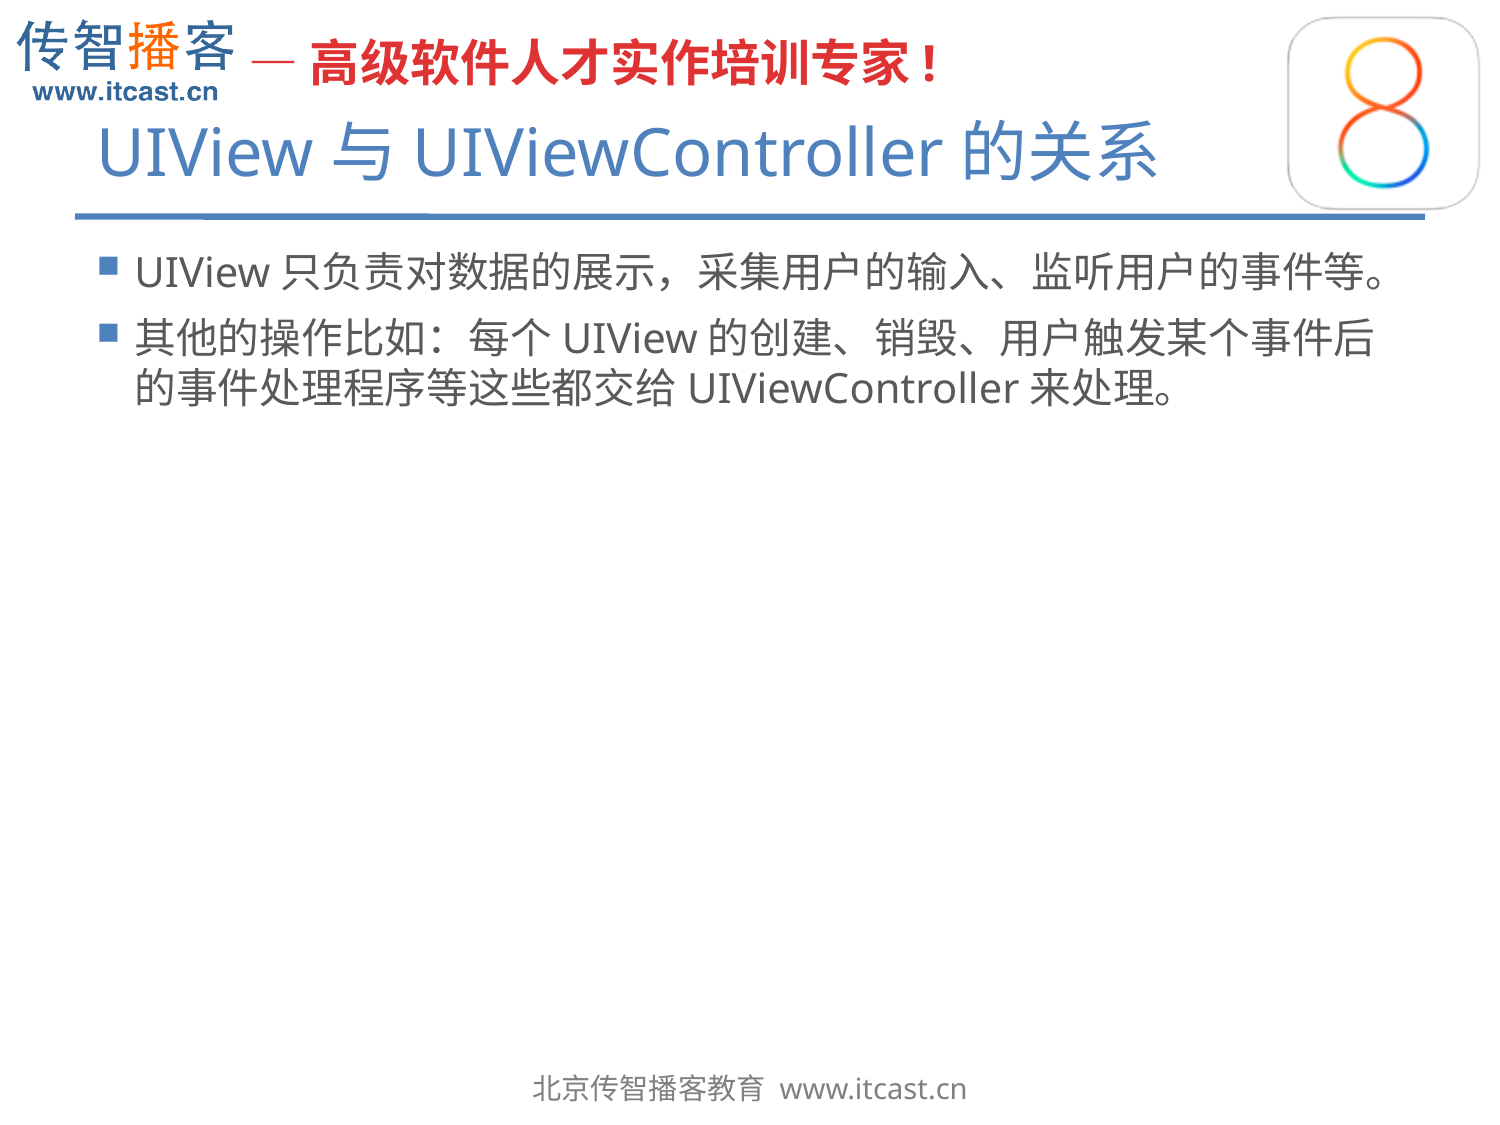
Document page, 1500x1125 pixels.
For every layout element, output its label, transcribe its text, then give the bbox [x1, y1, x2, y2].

list UIView只负责对数据的展示，采集用户的输入、监听用户的事件等。 其他的操作比如：每个UIView的创建、销毁、用户触发某个事件后的事件处理程序等这些都交给UIViewController来处理。 [81, 237, 1416, 1005]
picture [16, 19, 234, 101]
title UIView与UIViewController的关系 [81, 102, 1416, 237]
picture [1270, 0, 1497, 227]
